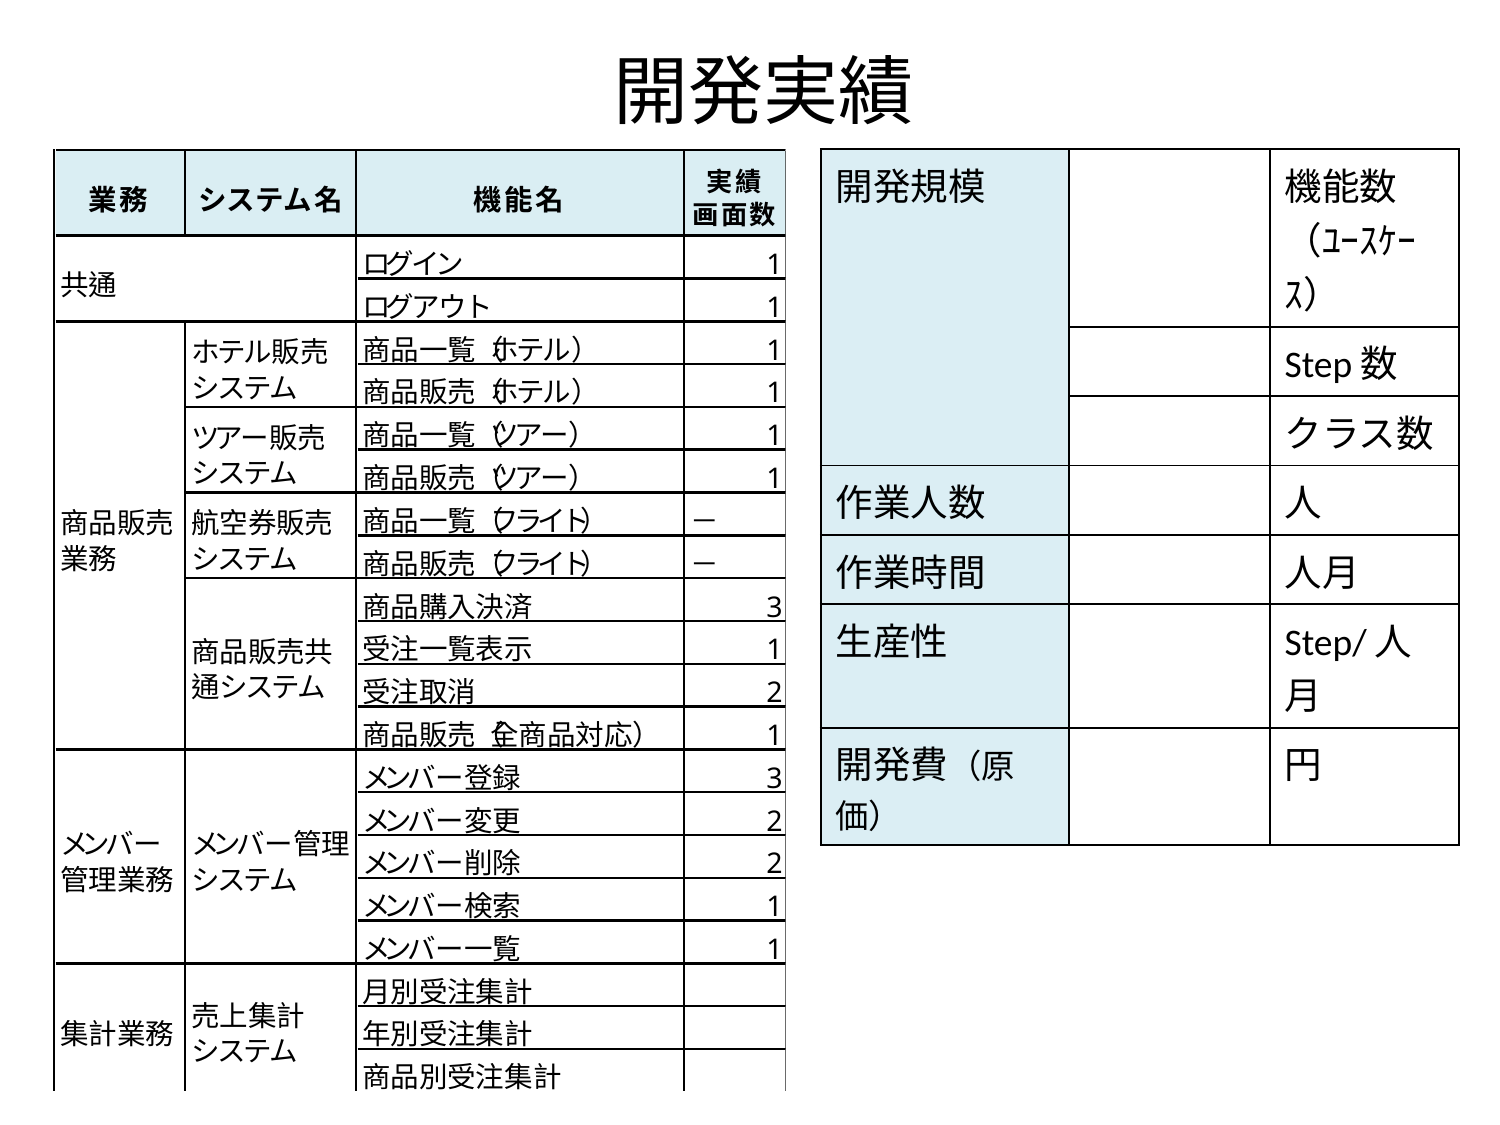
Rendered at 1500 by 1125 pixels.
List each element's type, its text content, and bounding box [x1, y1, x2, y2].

table_cell [1070, 605, 1269, 727]
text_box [52, 148, 788, 1094]
table_cell 作業人数 [822, 466, 1068, 534]
table_cell 円 [1271, 729, 1458, 844]
title 開発実績 [88, 19, 1439, 159]
table_cell 生産性 [822, 605, 1068, 727]
table_cell 人月 [1271, 536, 1458, 603]
table_header [1070, 150, 1269, 326]
table_cell 開発費（原価） [822, 729, 1068, 844]
table_cell 作業時間 [822, 536, 1068, 603]
table_cell [1070, 397, 1269, 465]
table_cell 人 [1271, 466, 1458, 534]
table_cell [1070, 328, 1269, 395]
table_cell [1070, 466, 1269, 534]
table_header 機能数（ﾕｰｽｹｰｽ） [1271, 150, 1458, 326]
table_cell [1070, 729, 1269, 844]
table_cell クラス数 [1271, 397, 1458, 465]
table_header 開発規模 [822, 150, 1068, 465]
table_cell Step/人月 [1271, 605, 1458, 727]
table_cell Step数 [1271, 328, 1458, 395]
table_cell [1070, 536, 1269, 603]
